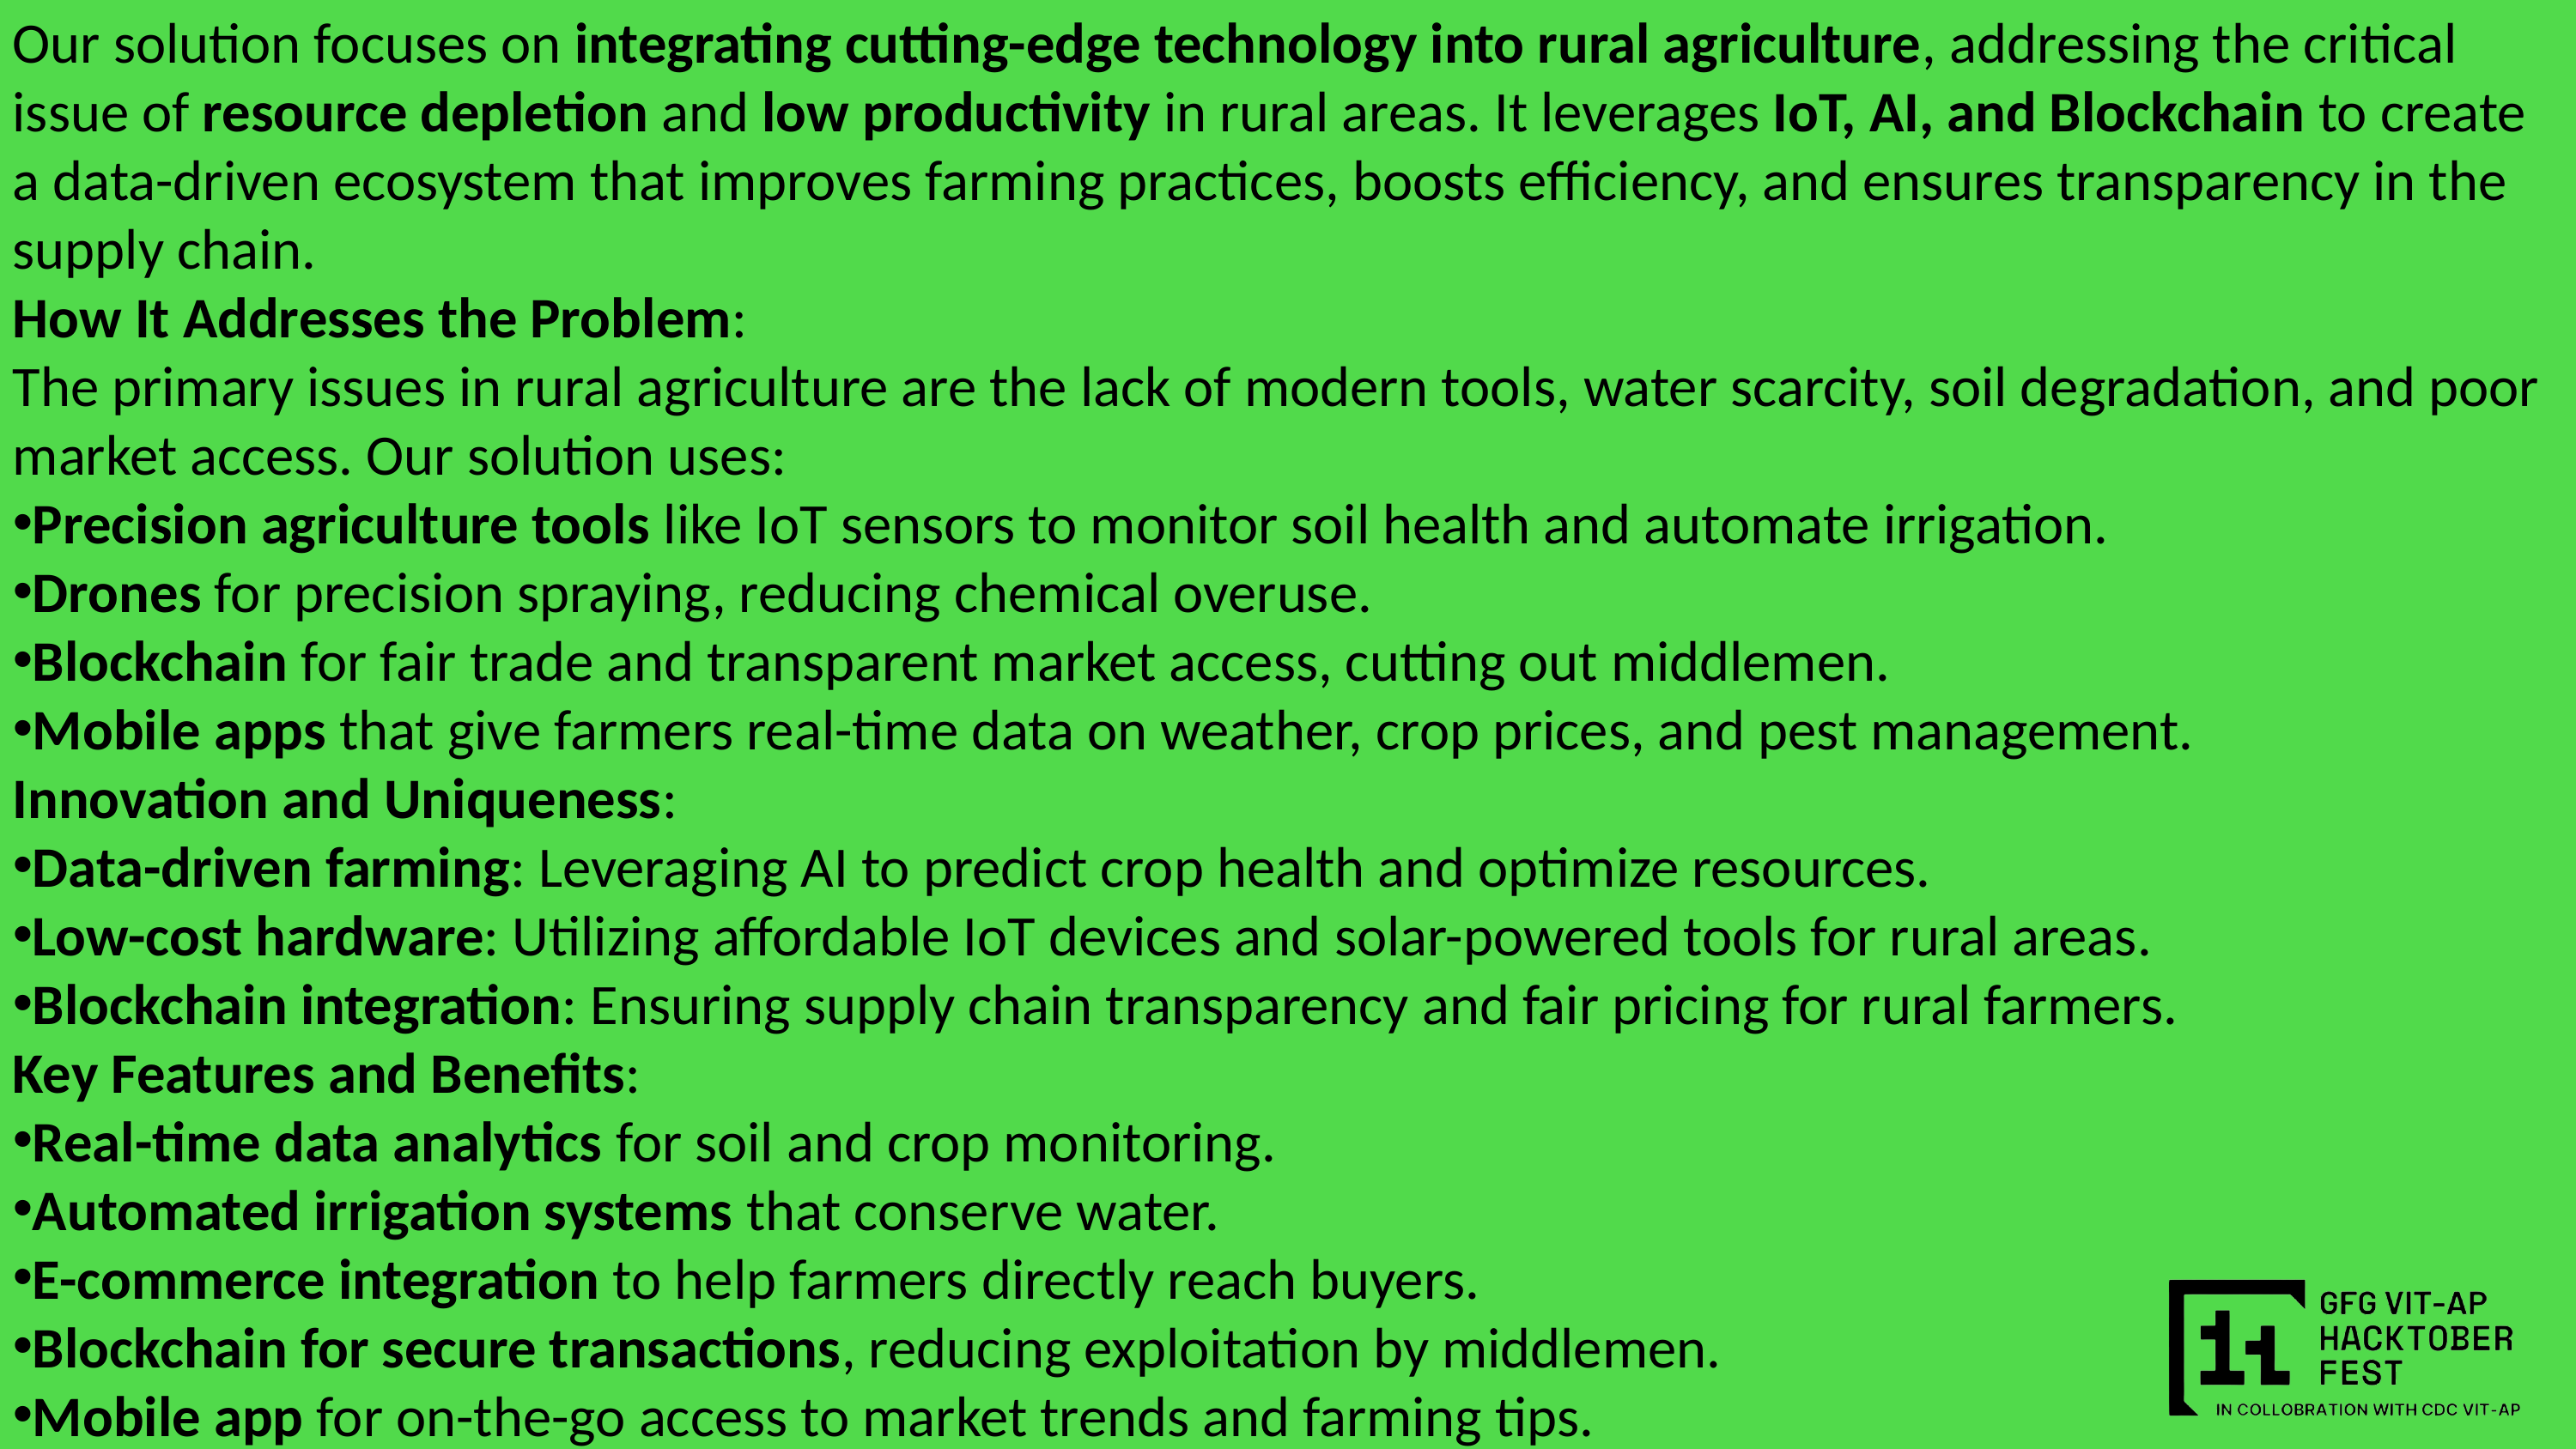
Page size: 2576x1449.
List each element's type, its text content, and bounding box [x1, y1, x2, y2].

text_box Our solution focuses on integrating cutting-edge technology into rural agriculture, addressing the critical issue of resource depletion and low productivity in rural areas. It leverages IoT, AI, and Blockchain to create a data-driven ecosystem that improves farming practices, boosts efficiency, and ensures transparency in the supply chain. How It Addresses the Problem: The primary issues in rural agriculture are the lack of modern tools, water scarcity, soil degradation, and poor market access. Our solution uses: Precision agriculture tools like IoT sensors to monitor soil health and automate irrigation. Drones for precision spraying, reducing chemical overuse. Blockchain for fair trade and transparent market access, cutting out middlemen. Mobile apps that give farmers real-time data on weather, crop prices, and pest management. Innovation and Uniqueness: Data-driven farming: Leveraging AI to predict crop health and optimize resources. Low-cost hardware: Utilizing affordable IoT devices and solar-powered tools for rural areas. Blockchain integration: Ensuring supply chain transparency and fair pricing for rural farmers. Key Features and Benefits: Real-time data analytics for soil and crop monitoring. Automated irrigation systems that conserve water. E-commerce integration to help farmers directly reach buyers. Blockchain for secure transactions, reducing exploitation by middlemen. Mobile app for on-the-go access to market trends and farming tips. [0, 0, 2576, 1449]
picture [2103, 1206, 2576, 1449]
